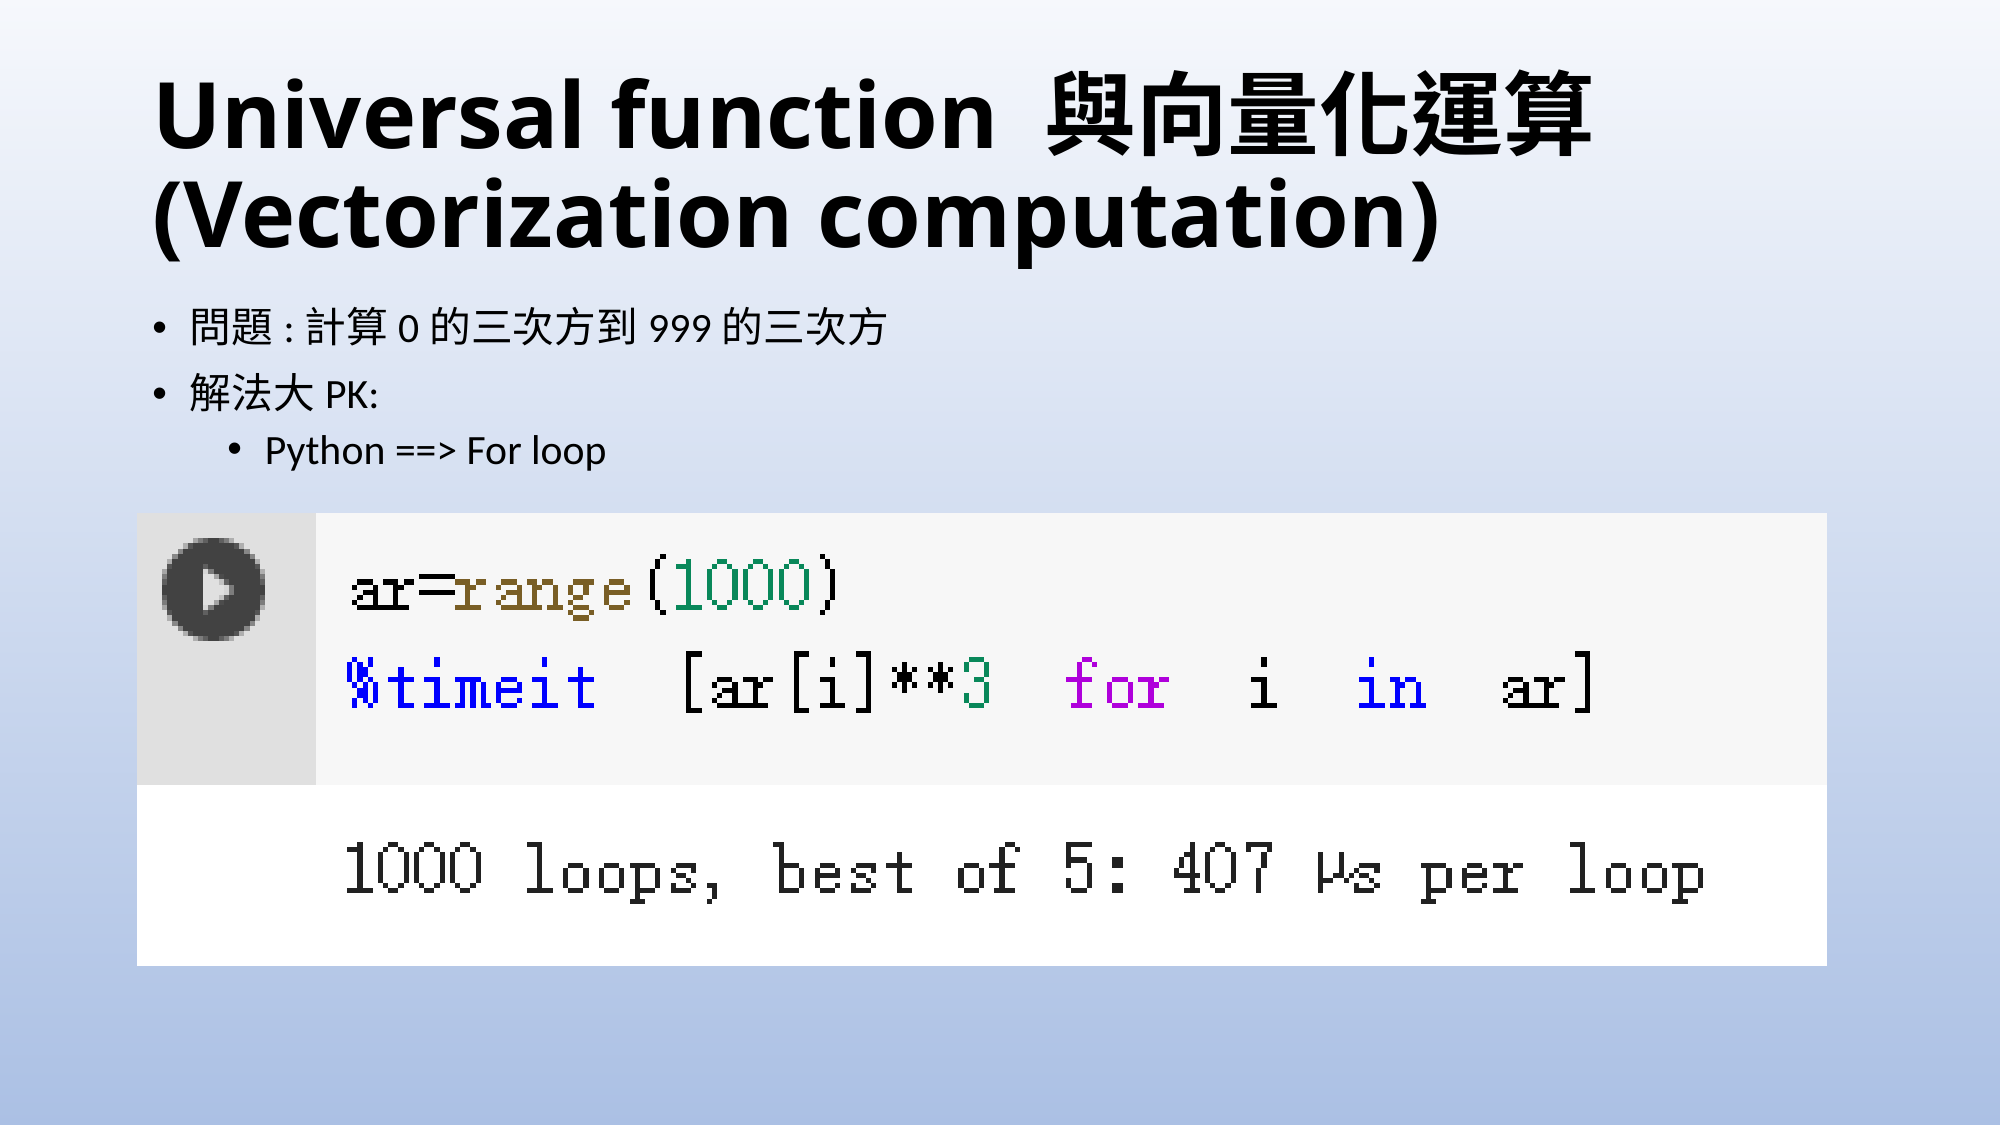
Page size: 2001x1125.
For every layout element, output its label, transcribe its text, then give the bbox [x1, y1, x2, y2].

list 問題:計算0的三次方到999的三次方 解法大PK: Python ==> For loop [137, 299, 1863, 1014]
title Universal function 與向量化運算(Vectorization computation) [137, 59, 1863, 278]
picture [137, 513, 1827, 966]
